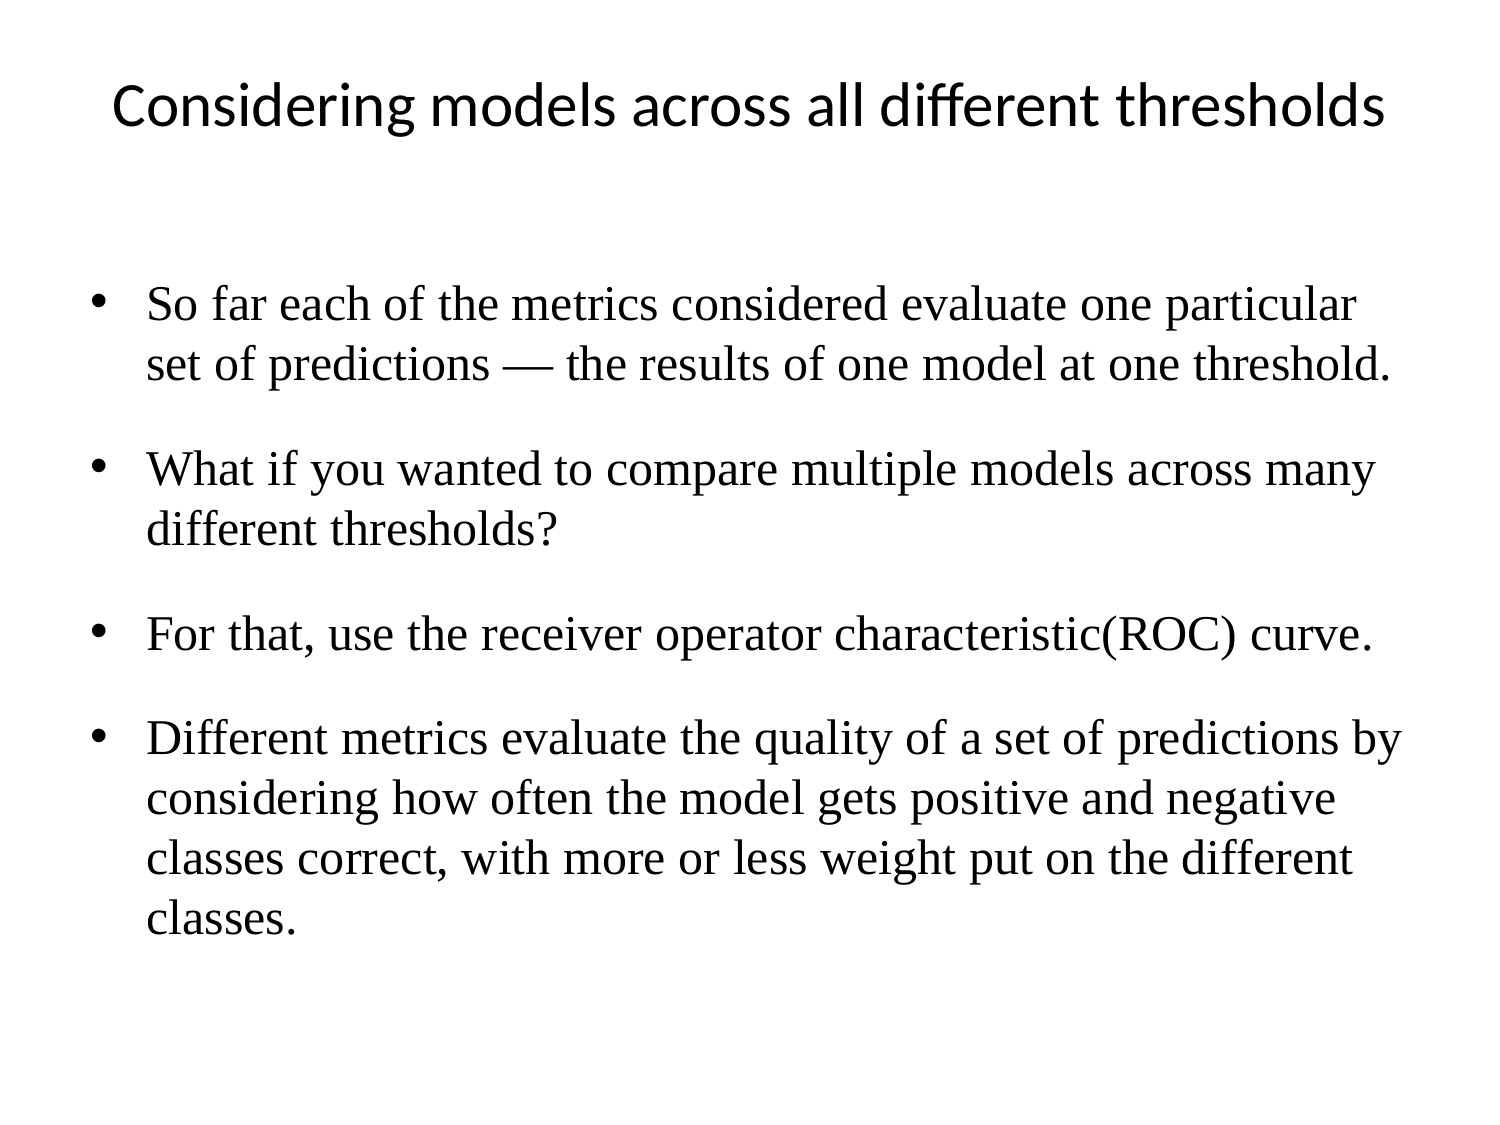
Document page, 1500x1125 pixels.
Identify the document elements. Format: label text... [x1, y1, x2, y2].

list So far each of the metrics considered evaluate one particular set of predictions — the results of one model at one threshold. What if you wanted to compare multiple models across many different thresholds? For that, use the receiver operator characteristic(ROC) curve. Different metrics evaluate the quality of a set of predictions by considering how often the model gets positive and negative classes correct, with more or less weight put on the different classes. [75, 262, 1425, 1005]
title Considering models across all different thresholds [75, 45, 1425, 233]
